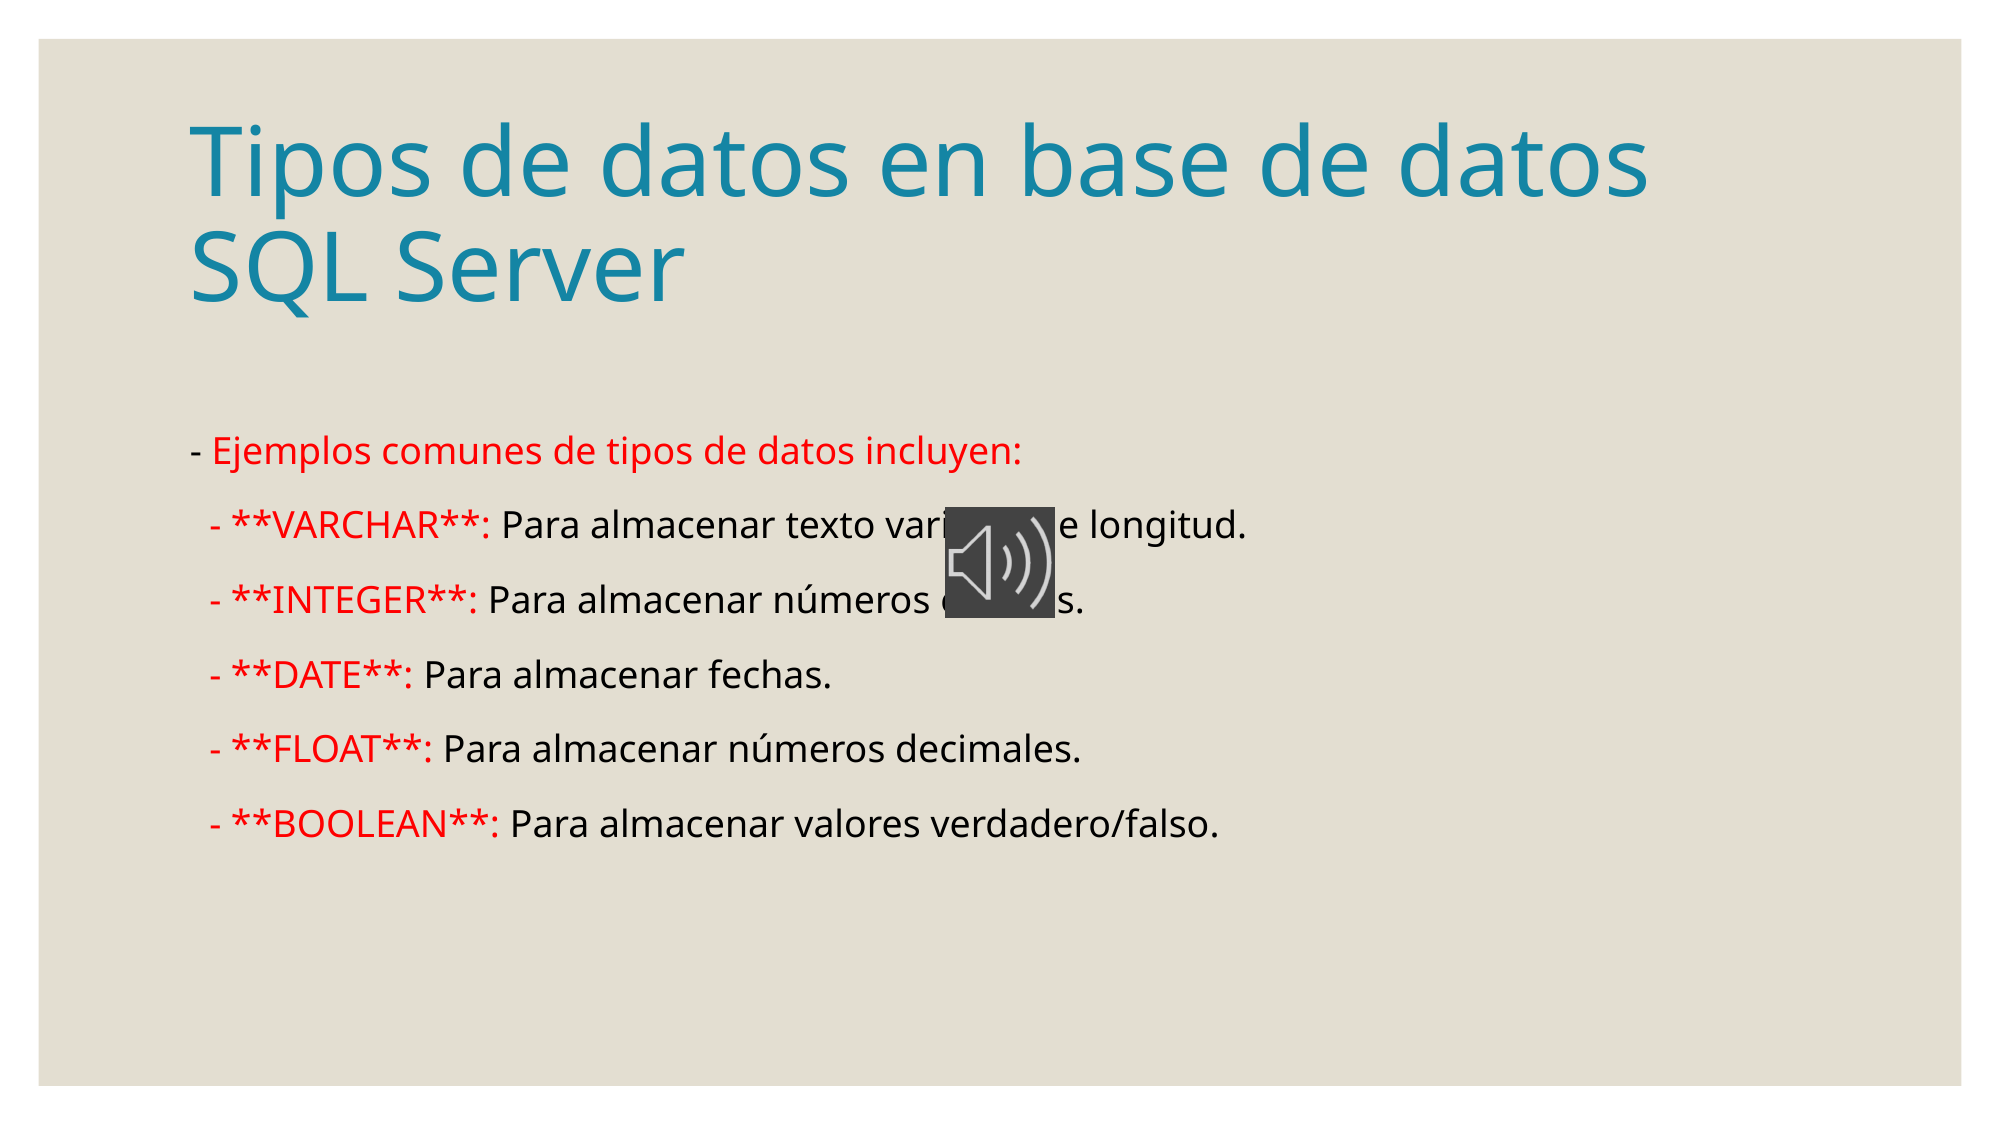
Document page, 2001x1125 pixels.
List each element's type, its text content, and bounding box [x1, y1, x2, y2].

picture [943, 506, 1057, 619]
title Tipos de datos en base de datos SQL Server [174, 105, 1825, 331]
list - Ejemplos comunes de tipos de datos incluyen: - **VARCHAR**: Para almacenar texto variable de longitud. - **INTEGER**: Para almacenar números enteros. - **DATE**: Para almacenar fechas. - **FLOAT**: Para almacenar números decimales. - **BOOLEAN**: Para almacenar valores verdadero/falso. [174, 345, 1743, 997]
